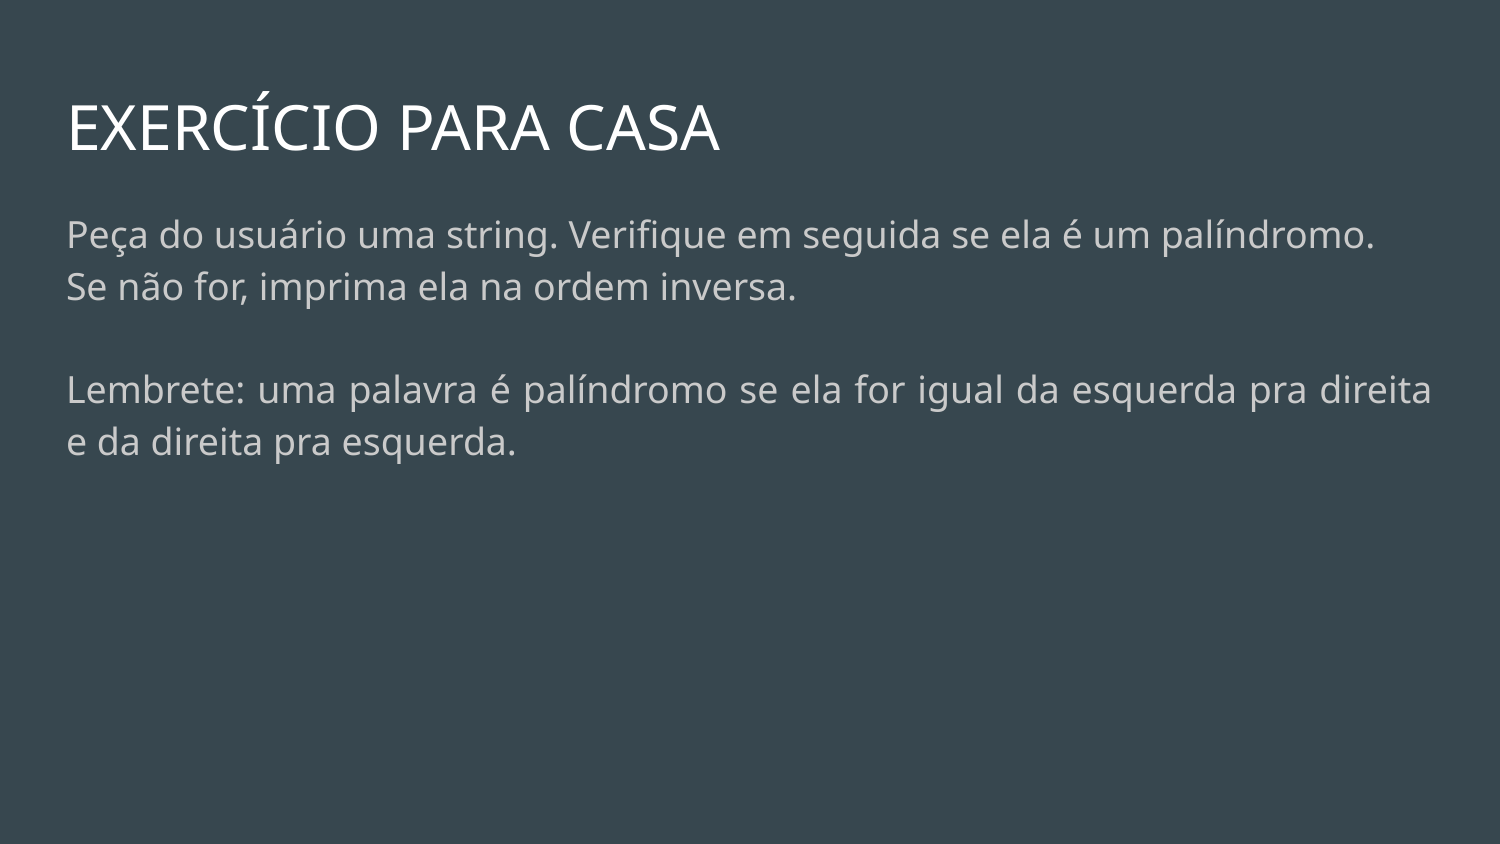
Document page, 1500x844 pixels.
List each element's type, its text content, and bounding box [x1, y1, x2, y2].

list Peça do usuário uma string. Verifique em seguida se ela é um palíndromo. Se não for, imprima ela na ordem inversa. Lembrete: uma palavra é palíndromo se ela for igual da esquerda pra direita e da direita pra esquerda. [51, 189, 1449, 750]
title EXERCÍCIO PARA CASA [51, 72, 1449, 167]
